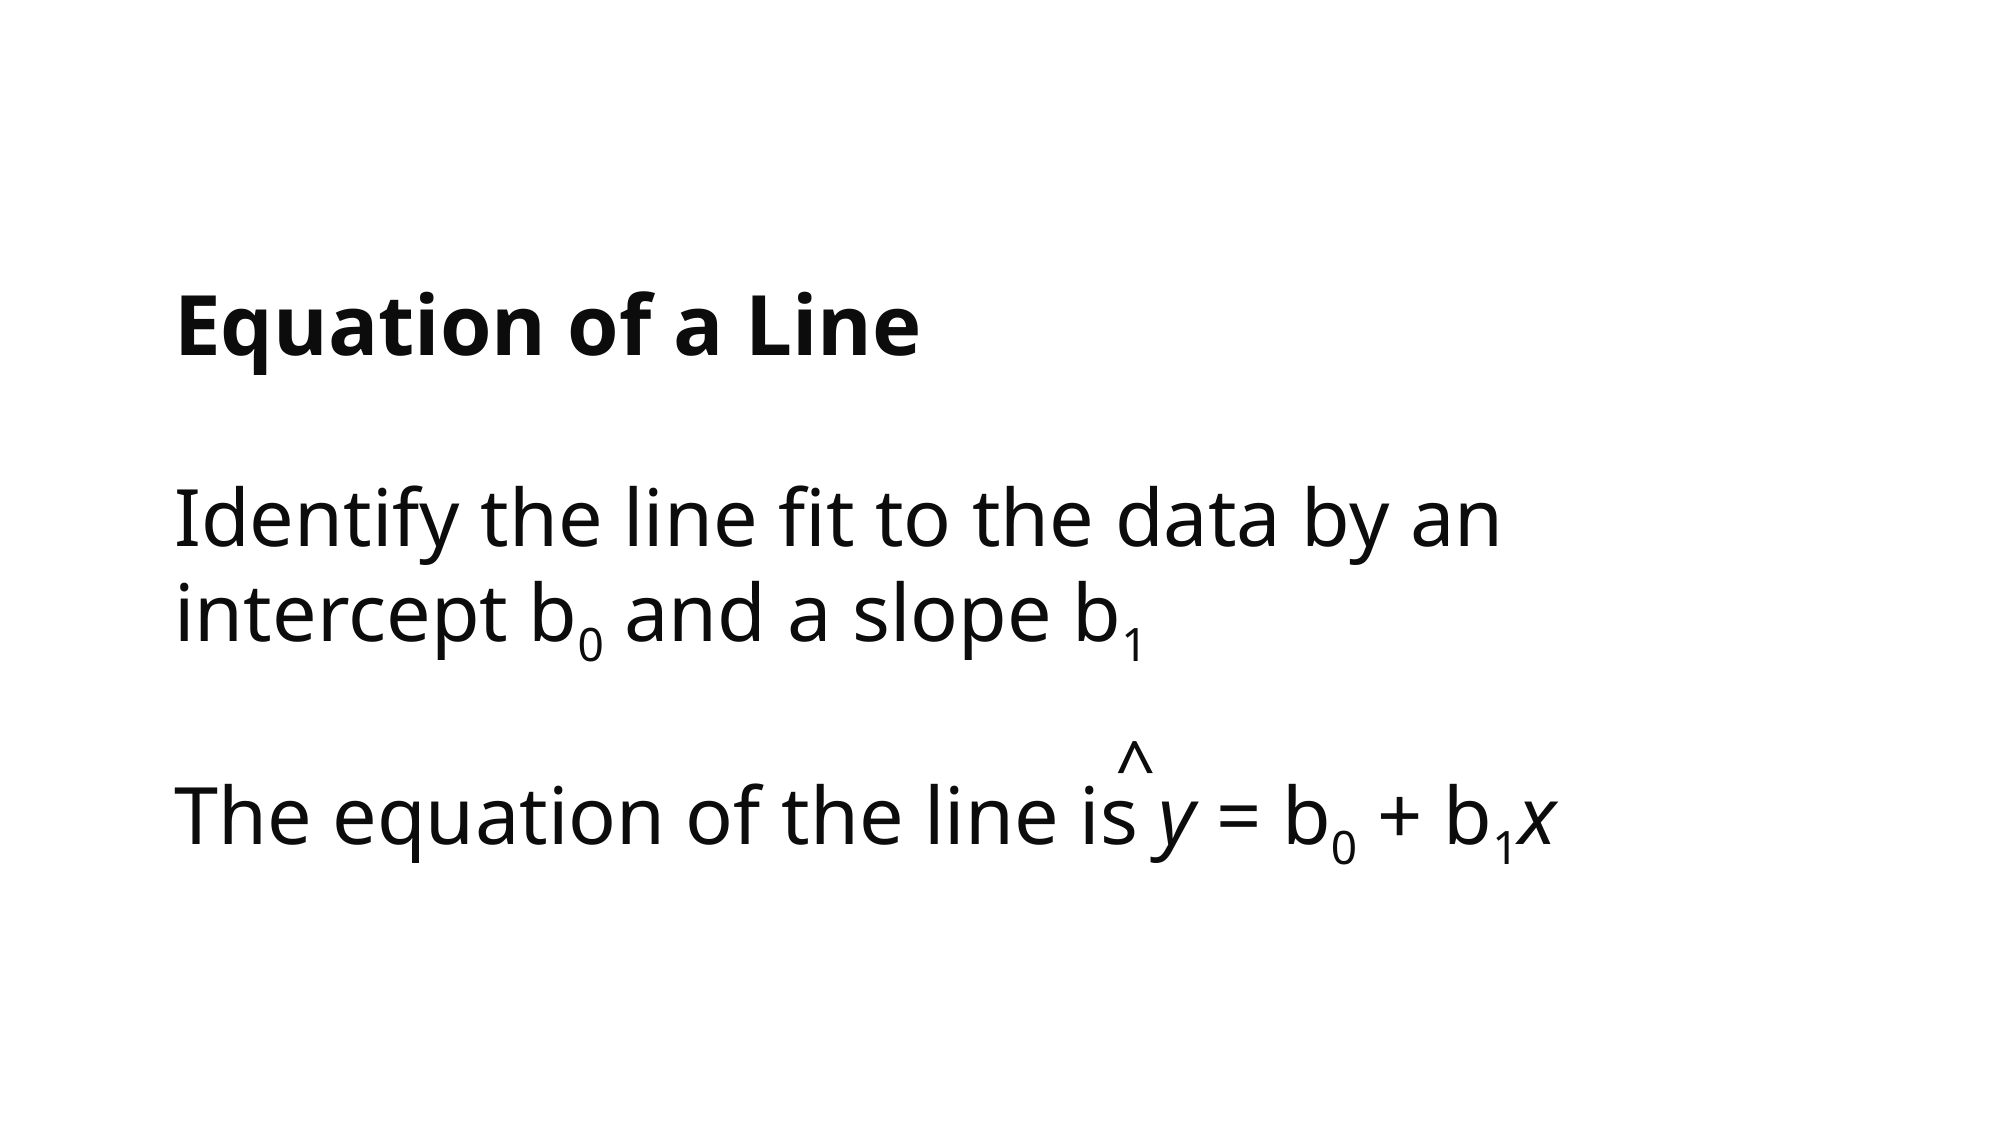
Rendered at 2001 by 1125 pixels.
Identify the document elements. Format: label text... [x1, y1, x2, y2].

text_box ^ [1100, 713, 1172, 815]
text_box Equation of a Line Identify the line fit to the data by an intercept b0 and a slope b1 The equation of the line is y = b0 + b1x [159, 264, 1841, 861]
